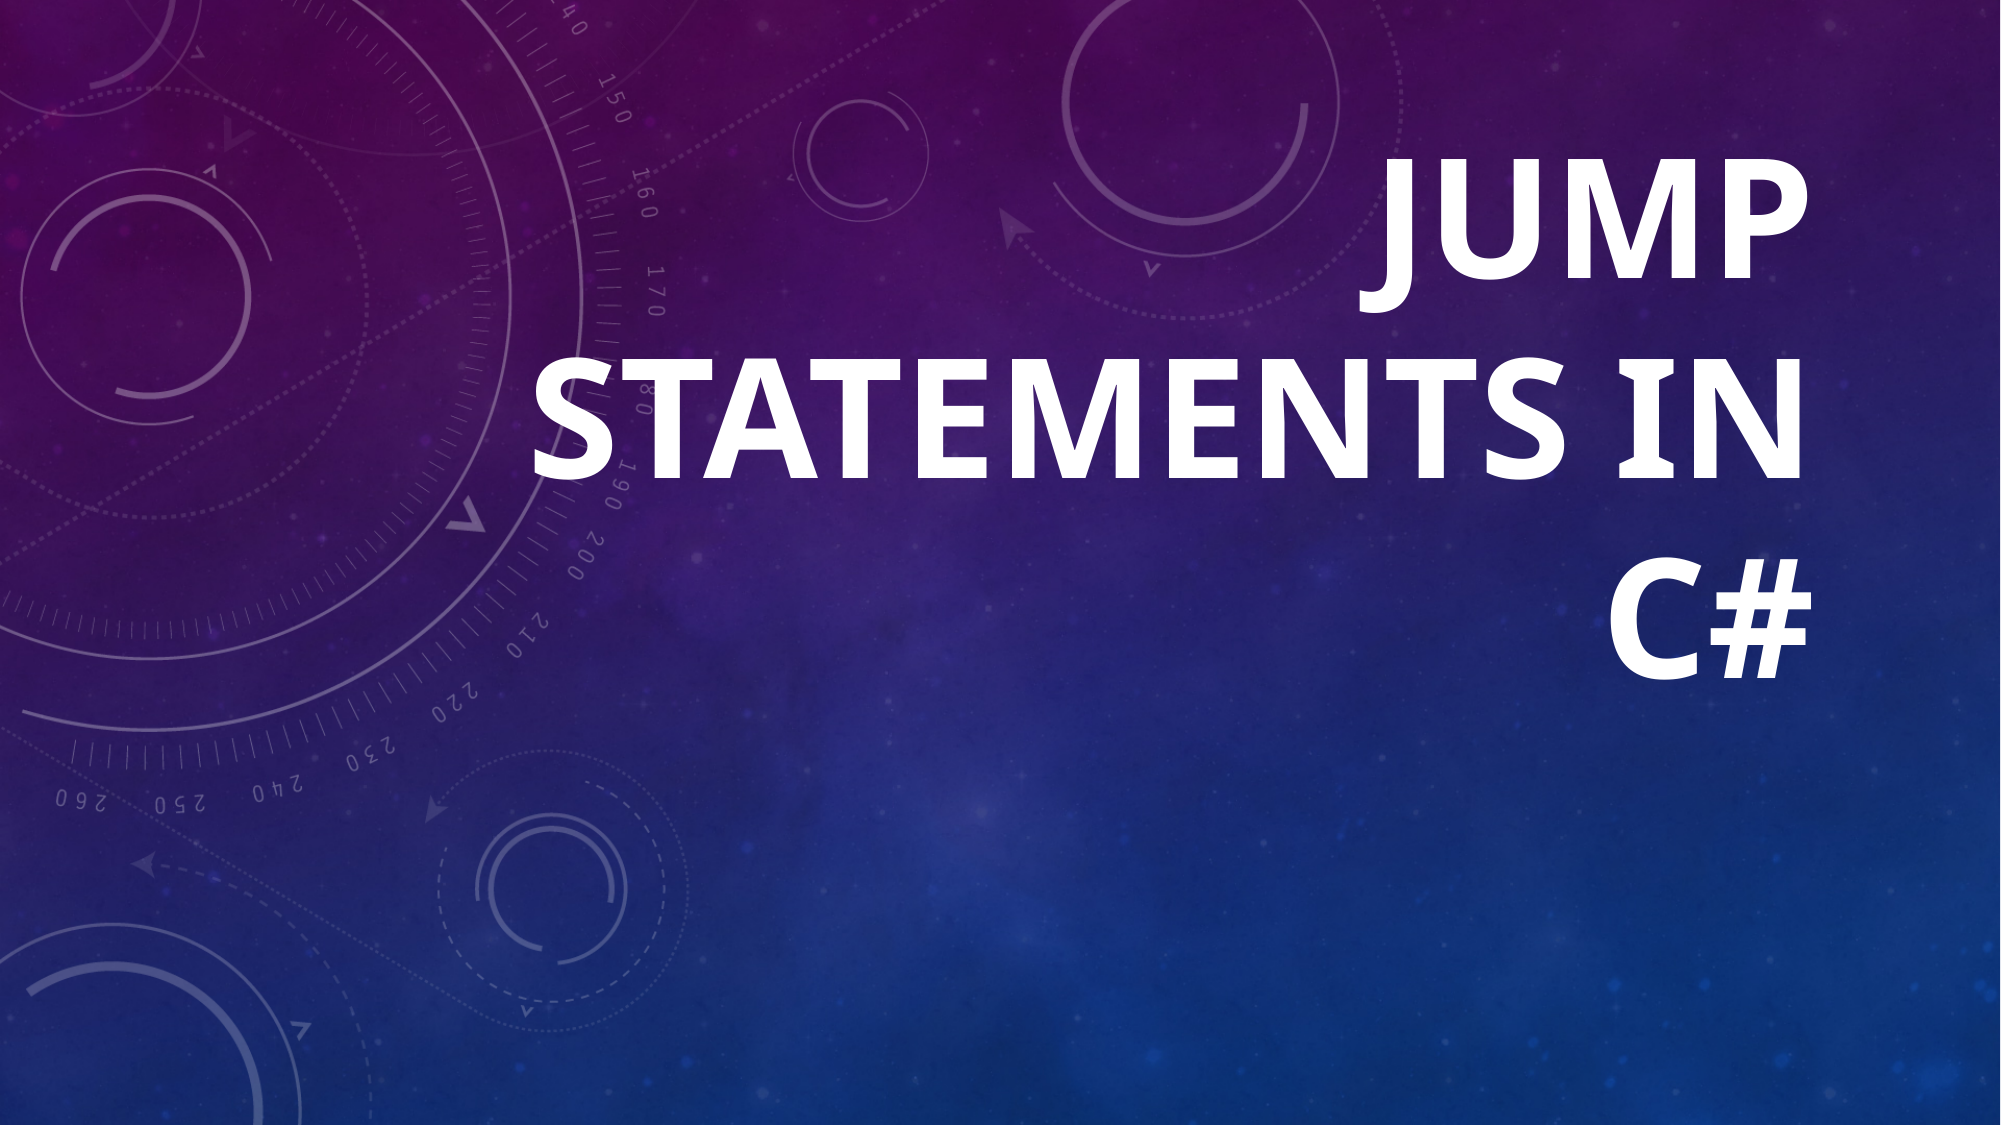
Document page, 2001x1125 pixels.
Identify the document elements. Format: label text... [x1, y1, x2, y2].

picture [0, 0, 2001, 1125]
title Jump Statements in C# [395, 322, 1831, 720]
